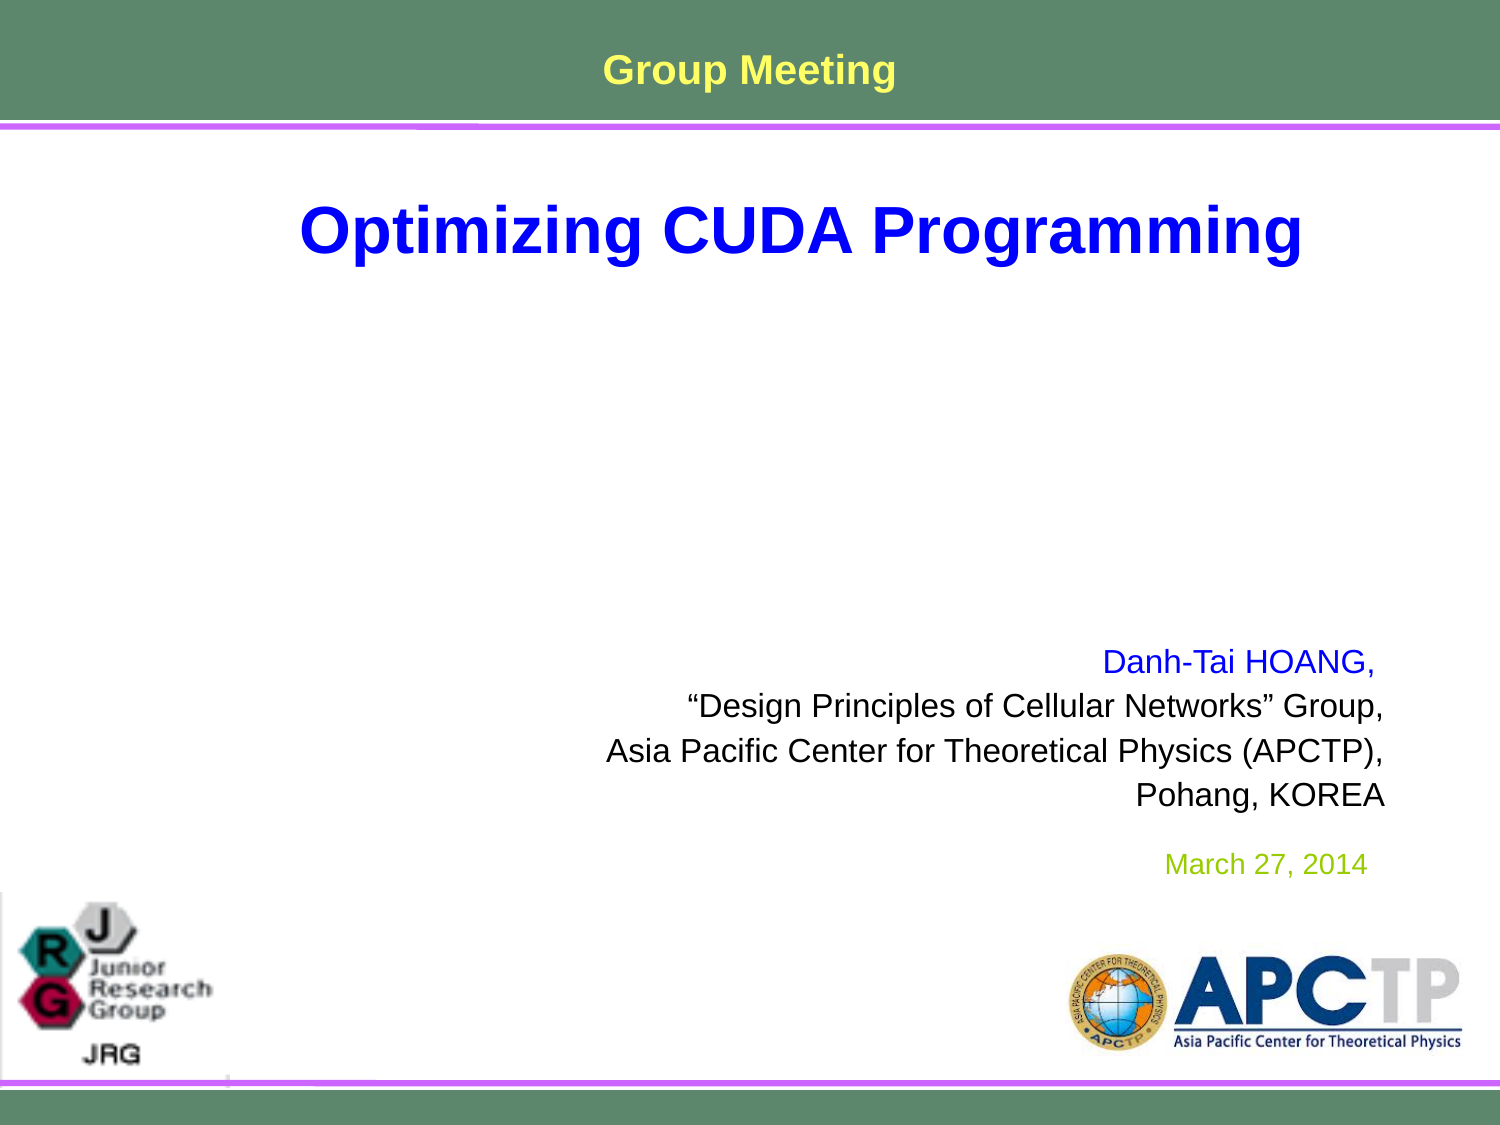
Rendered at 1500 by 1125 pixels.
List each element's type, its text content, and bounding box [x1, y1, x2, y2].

picture [1049, 942, 1488, 1063]
text_box [0, 0, 1500, 120]
text_box Group Meeting [387, 34, 1113, 101]
text_box Optimizing CUDA Programming [233, 178, 1372, 275]
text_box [0, 887, 296, 1088]
text_box March 27, 2014 [1149, 837, 1388, 888]
text_box [0, 1090, 1500, 1125]
text_box Danh-Tai HOANG, “Design Principles of Cellular Networks” Group, Asia Pacific Center for Theoretical Physics (APCTP), Pohang, KOREA [312, 632, 1400, 821]
